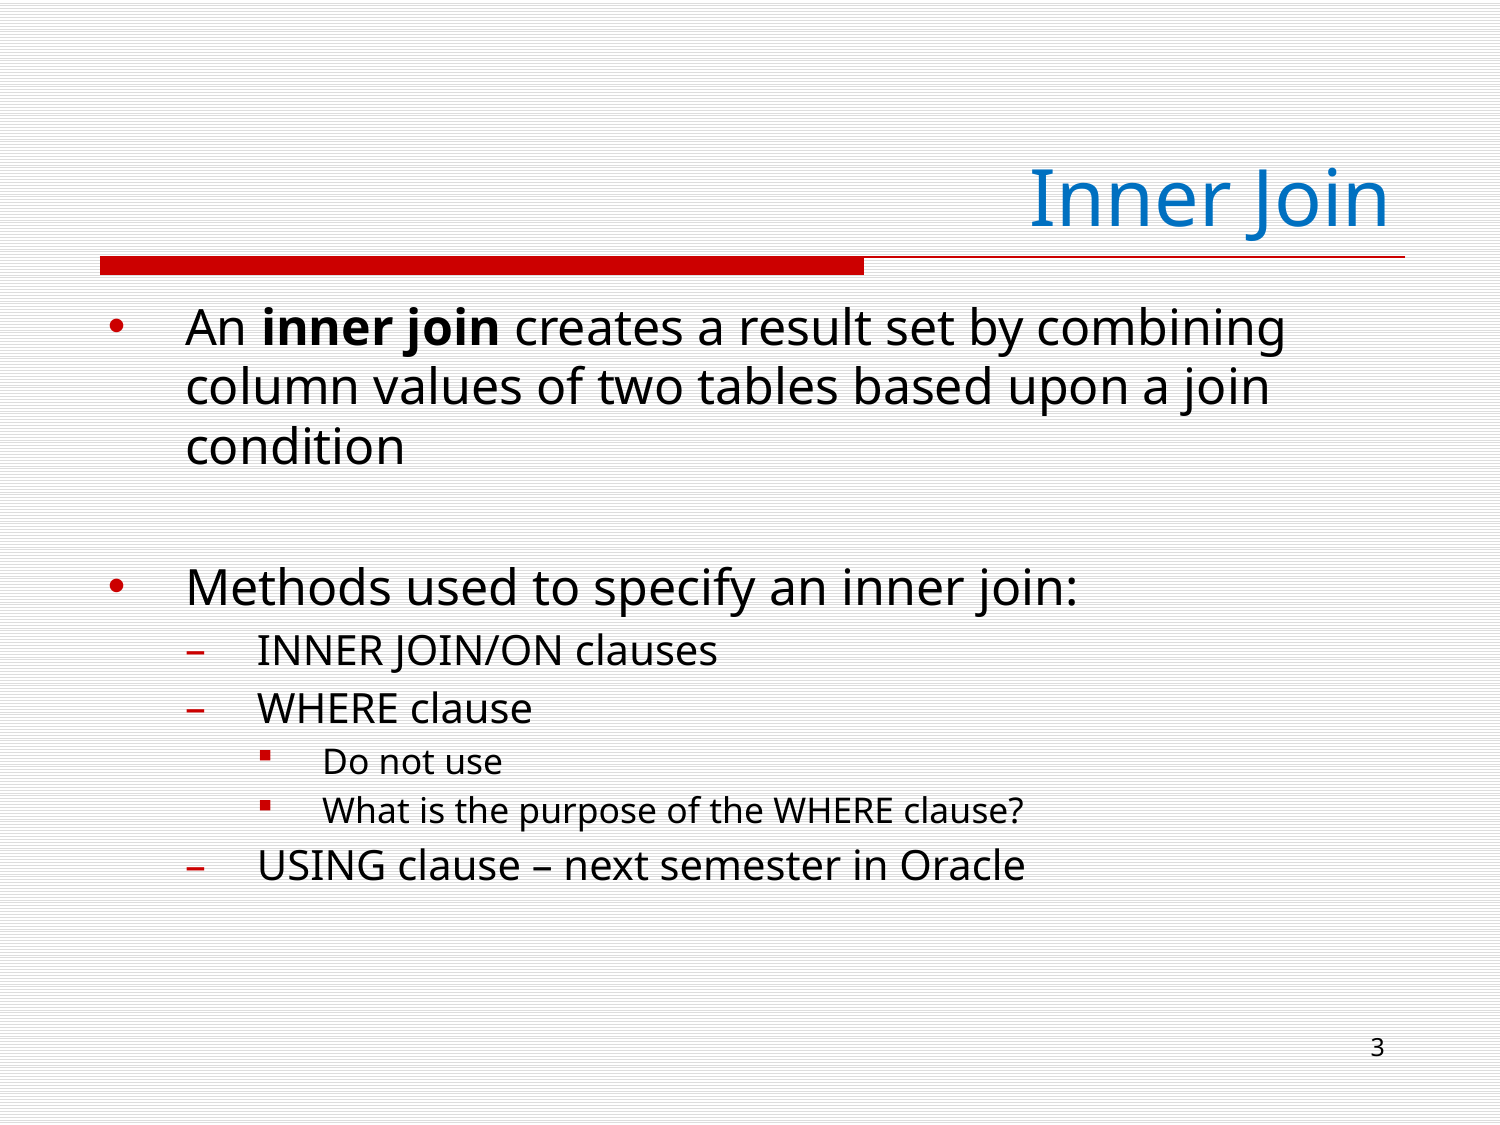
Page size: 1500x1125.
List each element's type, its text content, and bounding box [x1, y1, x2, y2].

title Inner Join [93, 49, 1407, 250]
slide_number 3 [1074, 1024, 1401, 1103]
list An inner join creates a result set by combining column values of two tables based upon a join condition Methods used to specify an inner join: INNER JOIN/ON clauses WHERE clause Do not use What is the purpose of the WHERE clause? USING clause – next semester in Oracle [92, 287, 1406, 988]
